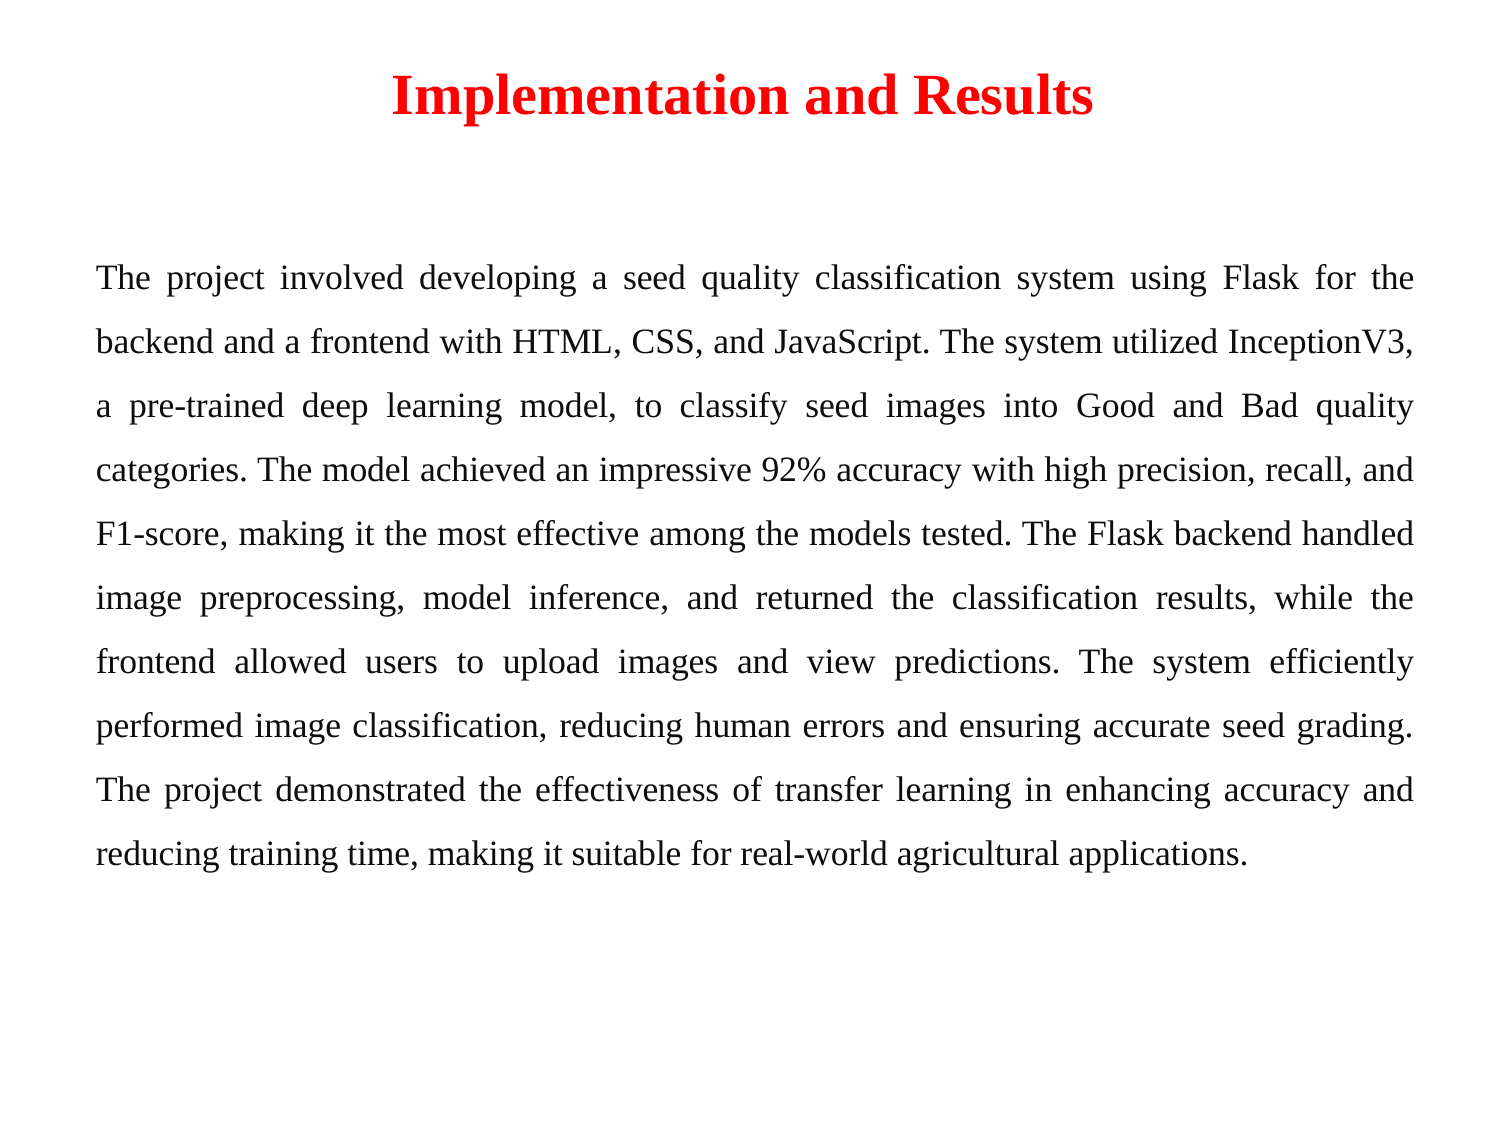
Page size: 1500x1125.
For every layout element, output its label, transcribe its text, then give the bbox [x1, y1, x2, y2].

list The project involved developing a seed quality classification system using Flask for the backend and a frontend with HTML, CSS, and JavaScript. The system utilized InceptionV3, a pre-trained deep learning model, to classify seed images into Good and Bad quality categories. The model achieved an impressive 92% accuracy with high precision, recall, and F1-score, making it the most effective among the models tested. The Flask backend handled image preprocessing, model inference, and returned the classification results, while the frontend allowed users to upload images and view predictions. The system efficiently performed image classification, reducing human errors and ensuring accurate seed grading. The project demonstrated the effectiveness of transfer learning in enhancing accuracy and reducing training time, making it suitable for real-world agricultural applications. [80, 224, 1431, 934]
title Implementation and Results [75, 45, 1413, 138]
